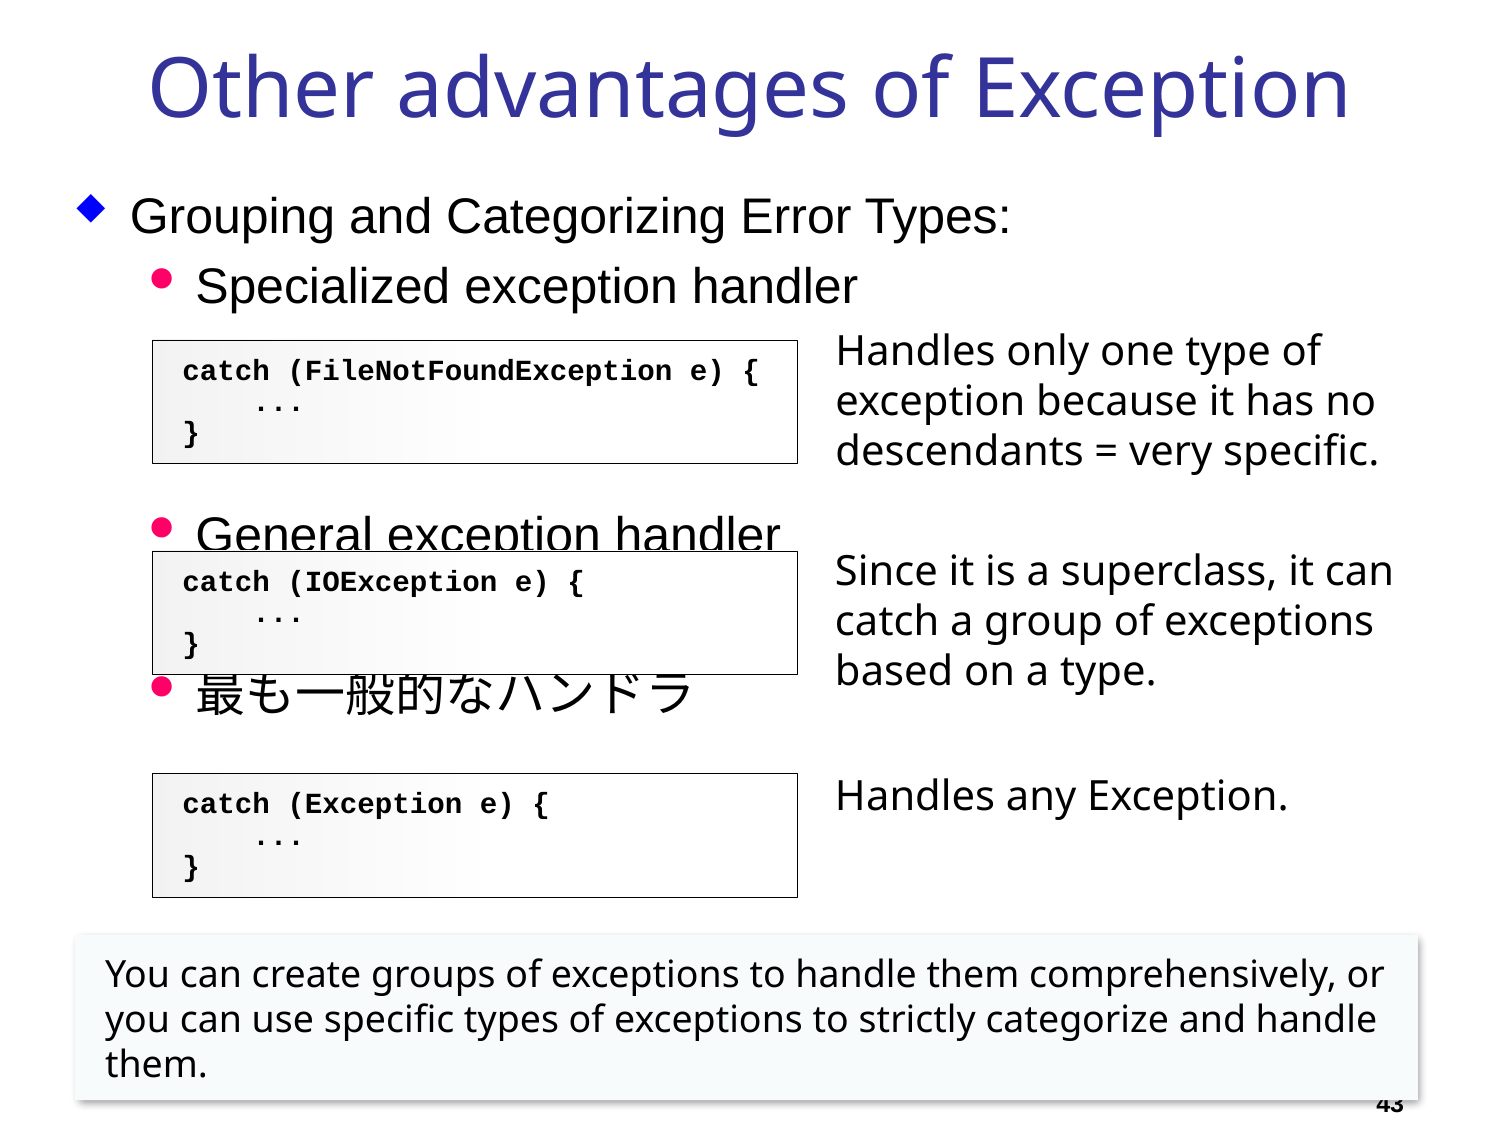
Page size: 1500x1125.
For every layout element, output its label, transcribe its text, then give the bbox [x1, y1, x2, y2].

text_box catch (IOException e) { ... } [152, 550, 797, 675]
text_box Since it is a superclass, it can catch a group of exceptions based on a type. [820, 536, 1465, 702]
text_box catch (FileNotFoundException e) { ... } [152, 339, 797, 464]
text_box catch (Exception e) { ... } [152, 773, 797, 898]
text_box You can create groups of exceptions to handle them comprehensively, or you can use specific types of exceptions to strictly categorize and handle them. [75, 935, 1418, 1101]
text_box Handles only one type of exception because it has no descendants = very specific. [820, 316, 1456, 482]
text_box Handles any Exception. [820, 761, 1418, 827]
list Grouping and Categorizing Error Types: Specialized exception handler General exception handler 最も一般的なハンドラ [58, 175, 1477, 1020]
title Other advantages of Exception [75, 24, 1425, 143]
